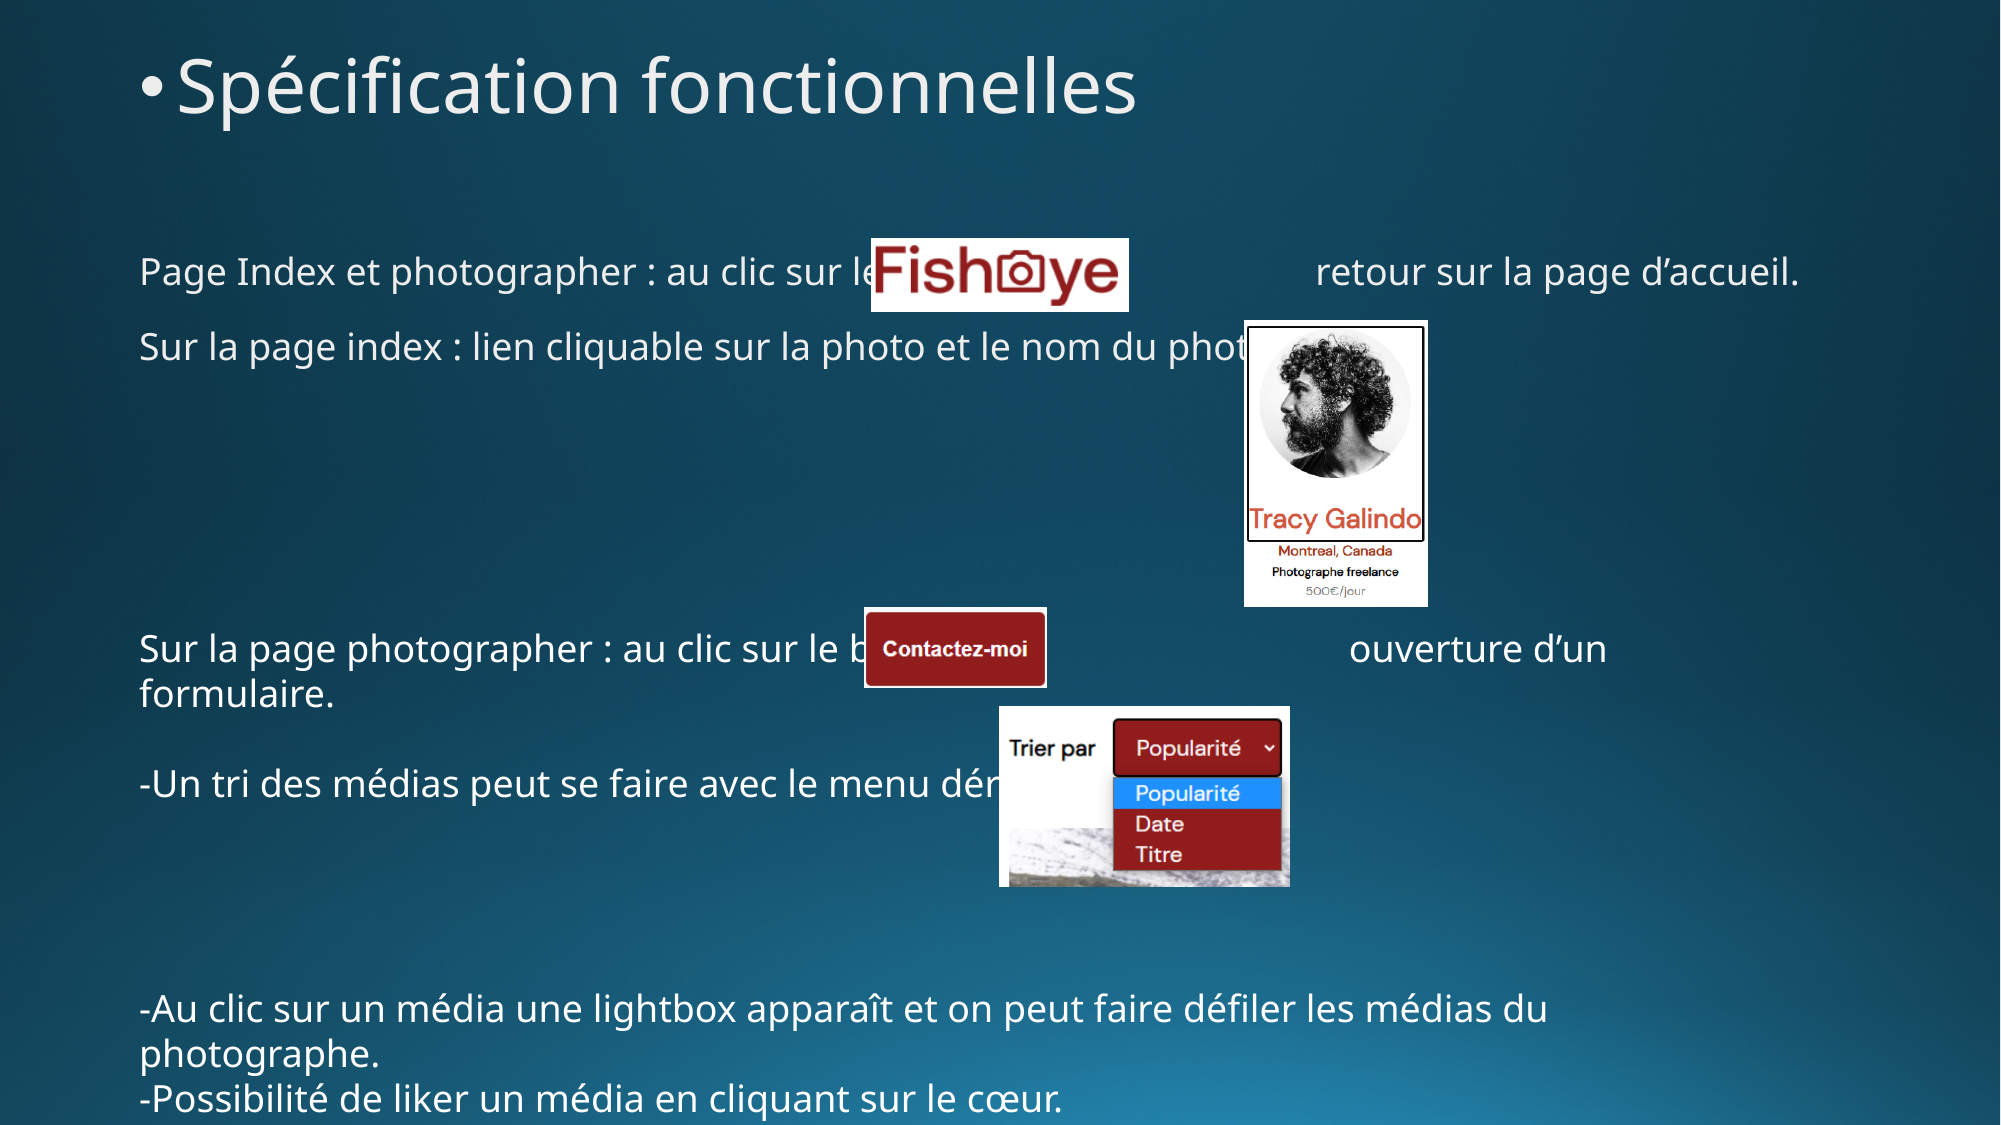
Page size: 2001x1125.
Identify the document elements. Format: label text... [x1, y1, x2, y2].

text_box Sur la page photographer : au clic sur le bouton ouverture d’un formulaire. -Un tri des médias peut se faire avec le menu déroulant -Au clic sur un média une lightbox apparaît et on peut faire défiler les médias du photographe. -Possibilité de liker un média en cliquant sur le cœur. [124, 617, 1643, 1125]
picture [999, 706, 1290, 887]
picture [0, 0, 2001, 1125]
text_box Spécification fonctionnelles Page Index et photographer : au clic sur le logo retour sur la page d’accueil. Sur la page index : lien cliquable sur la photo et le nom du photographe [124, 41, 1893, 488]
